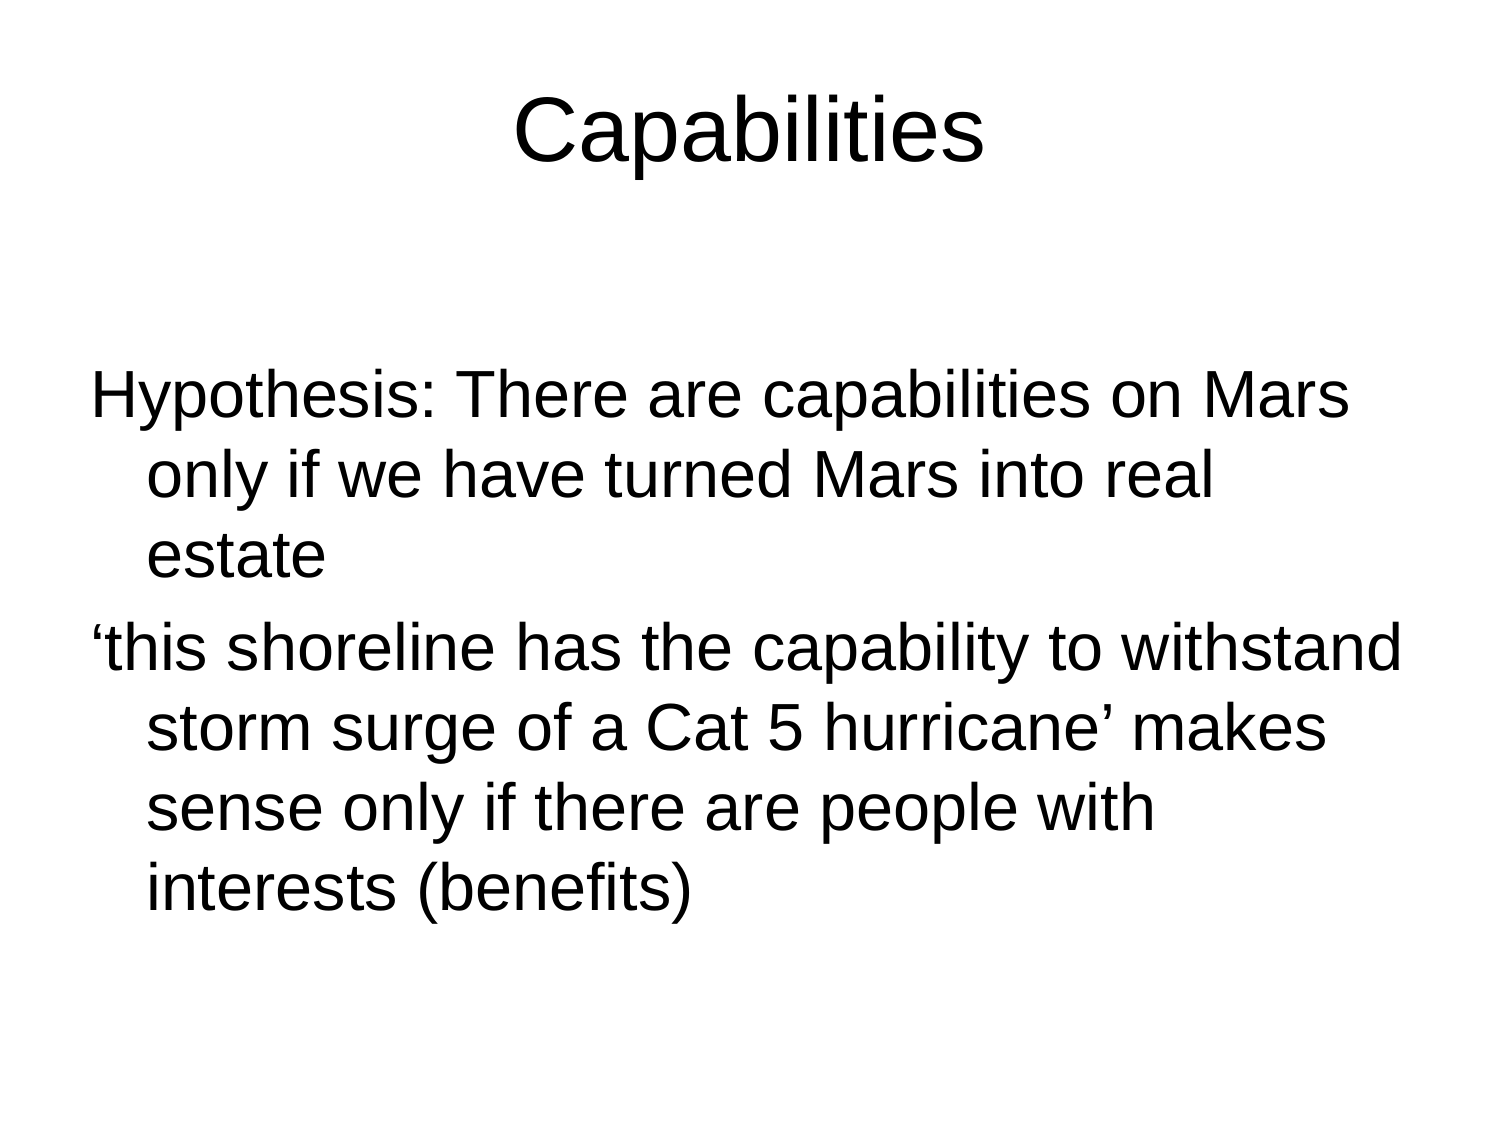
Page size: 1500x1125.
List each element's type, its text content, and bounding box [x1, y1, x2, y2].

title Capabilities [0, 0, 1500, 250]
list Hypothesis: There are capabilities on Mars only if we have turned Mars into real estate ‘this shoreline has the capability to withstand storm surge of a Cat 5 hurricane’ makes sense only if there are people with interests (benefits) [75, 249, 1425, 1005]
